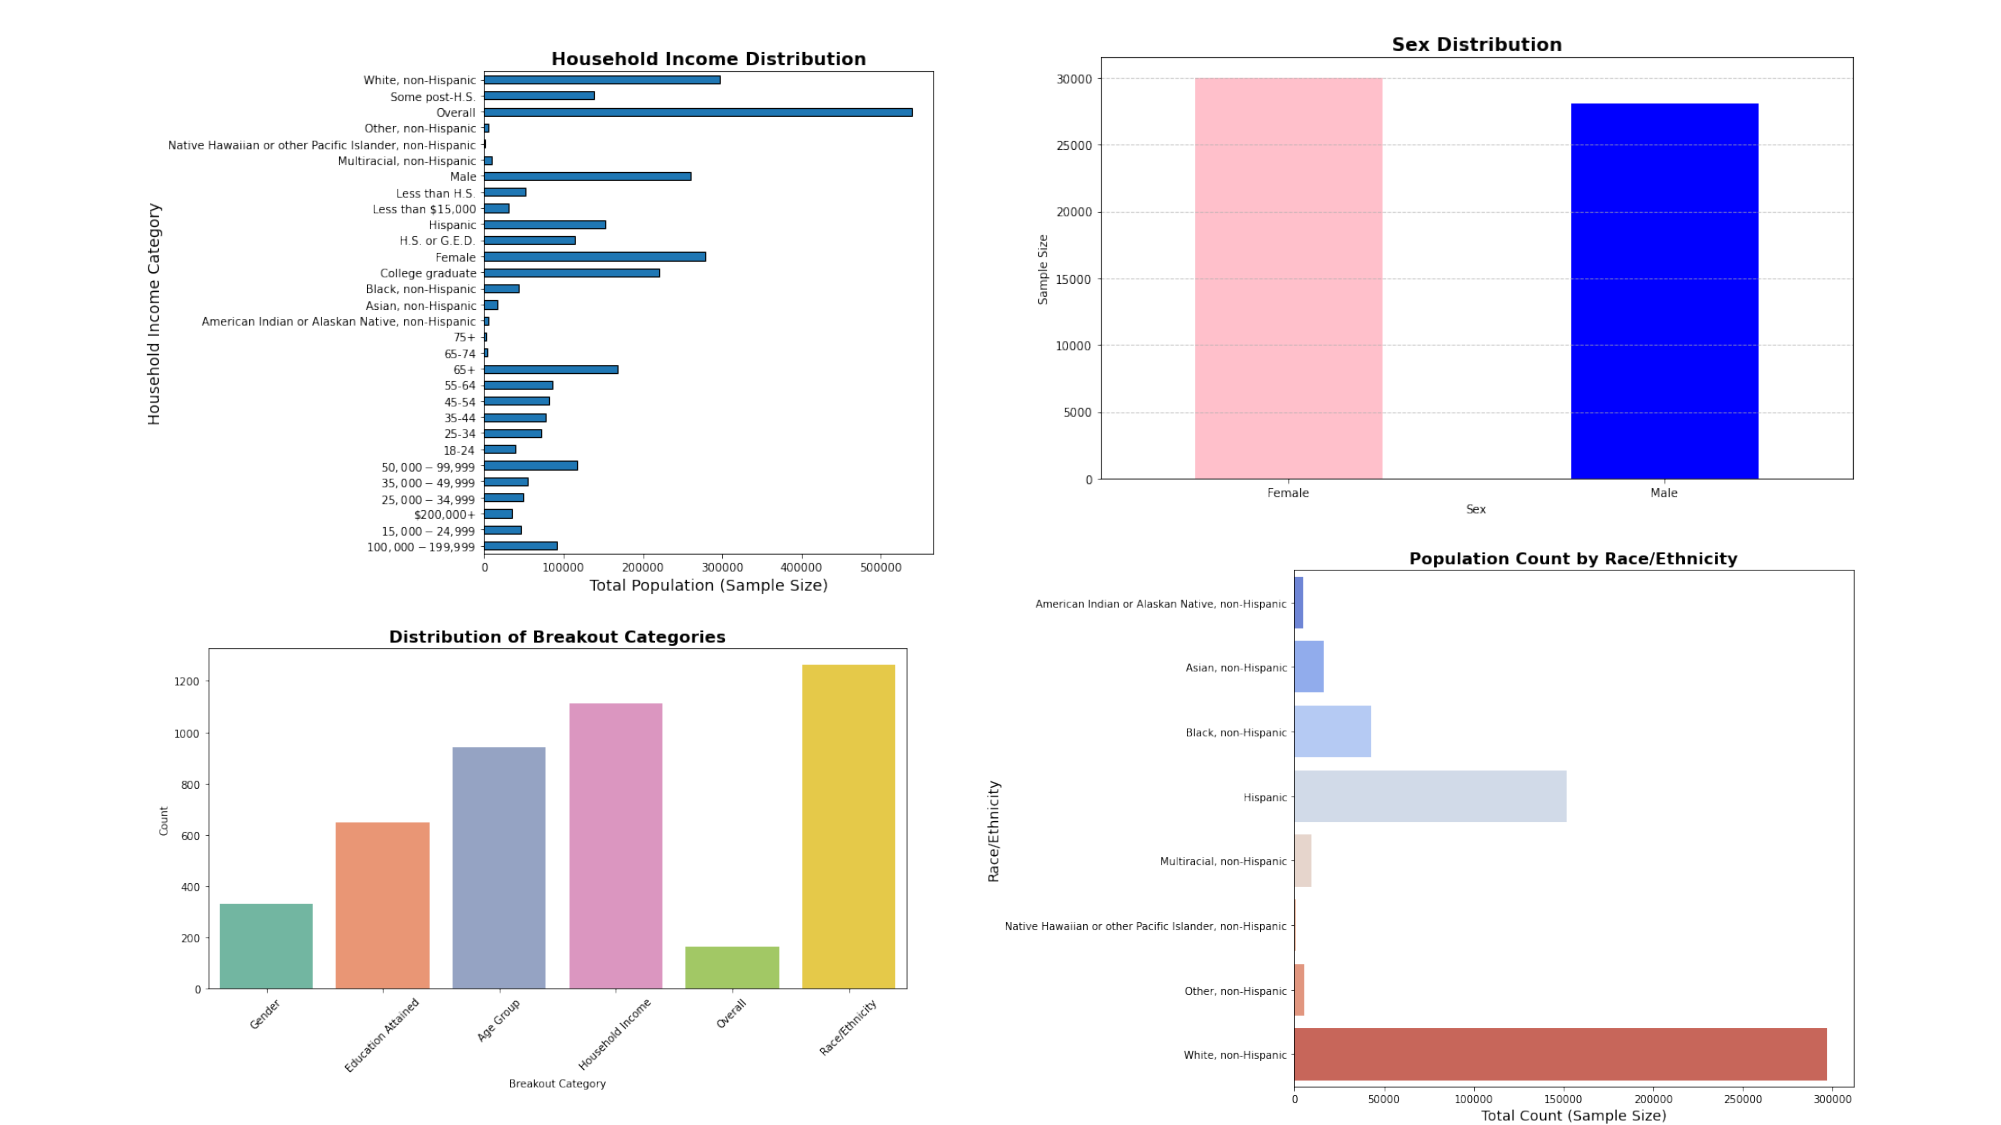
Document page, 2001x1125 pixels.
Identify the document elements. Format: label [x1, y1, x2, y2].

picture [1031, 29, 1860, 524]
picture [978, 545, 1860, 1125]
list [151, 622, 915, 1097]
picture [139, 43, 940, 602]
